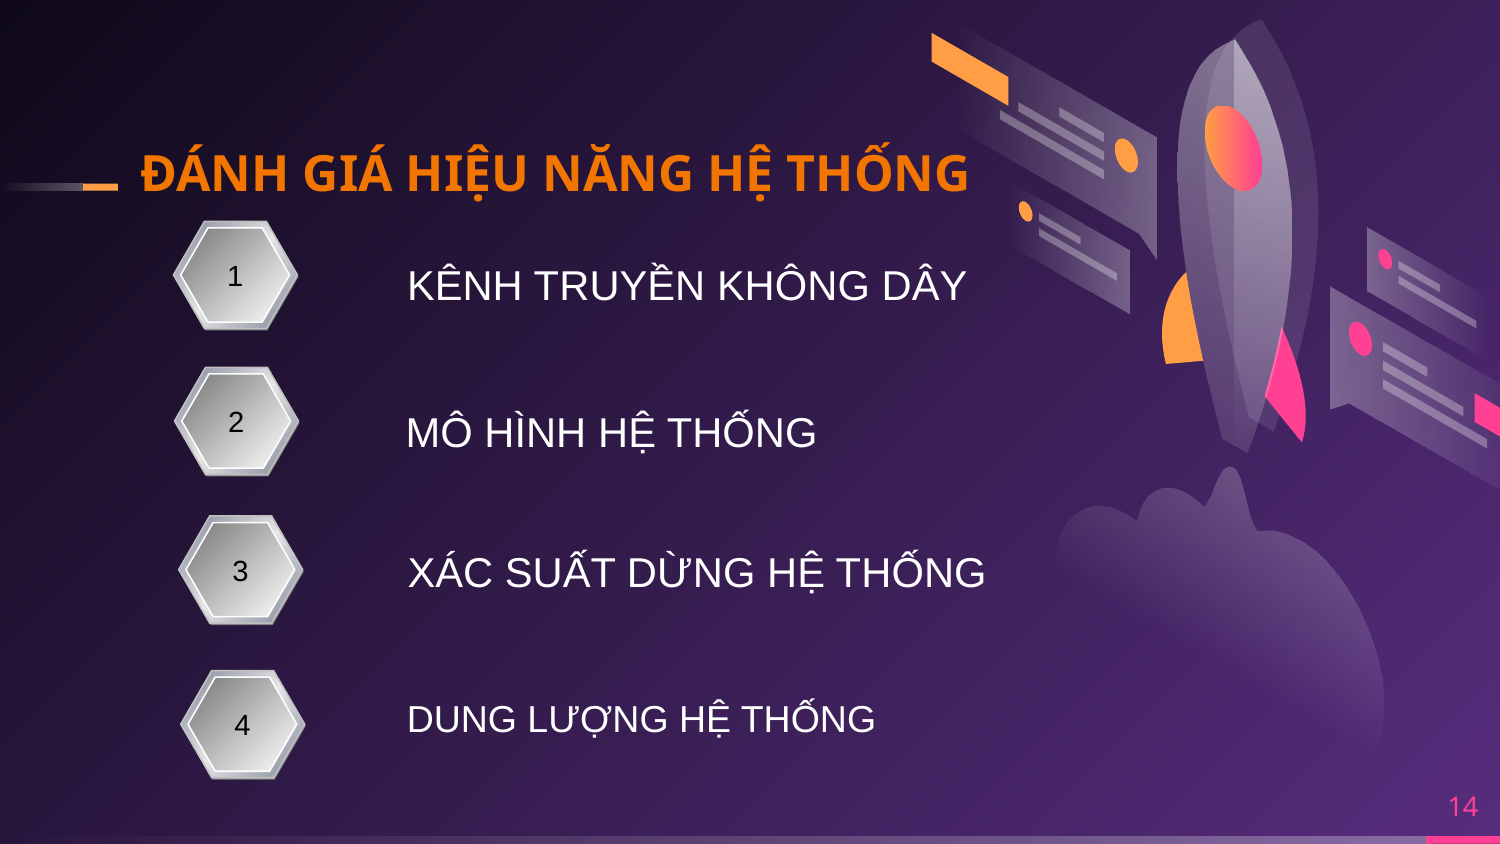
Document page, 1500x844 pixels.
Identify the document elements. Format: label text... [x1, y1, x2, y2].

slide_number 14 [1426, 791, 1500, 837]
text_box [178, 515, 304, 626]
list [140, 221, 926, 436]
text_box MÔ HÌNH HỆ THỐNG [390, 397, 833, 463]
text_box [931, 18, 1500, 783]
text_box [174, 367, 300, 477]
text_box KÊNH TRUYỀN KHÔNG DÂY [392, 251, 926, 317]
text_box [180, 670, 306, 780]
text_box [173, 221, 299, 331]
text_box DUNG LƯỢNG HỆ THỐNG [392, 687, 892, 748]
title ĐÁNH GIÁ HIỆU NĂNG HỆ THỐNG [140, 137, 926, 203]
text_box XÁC SUẤT DỪNG HỆ THỐNG [392, 538, 926, 604]
